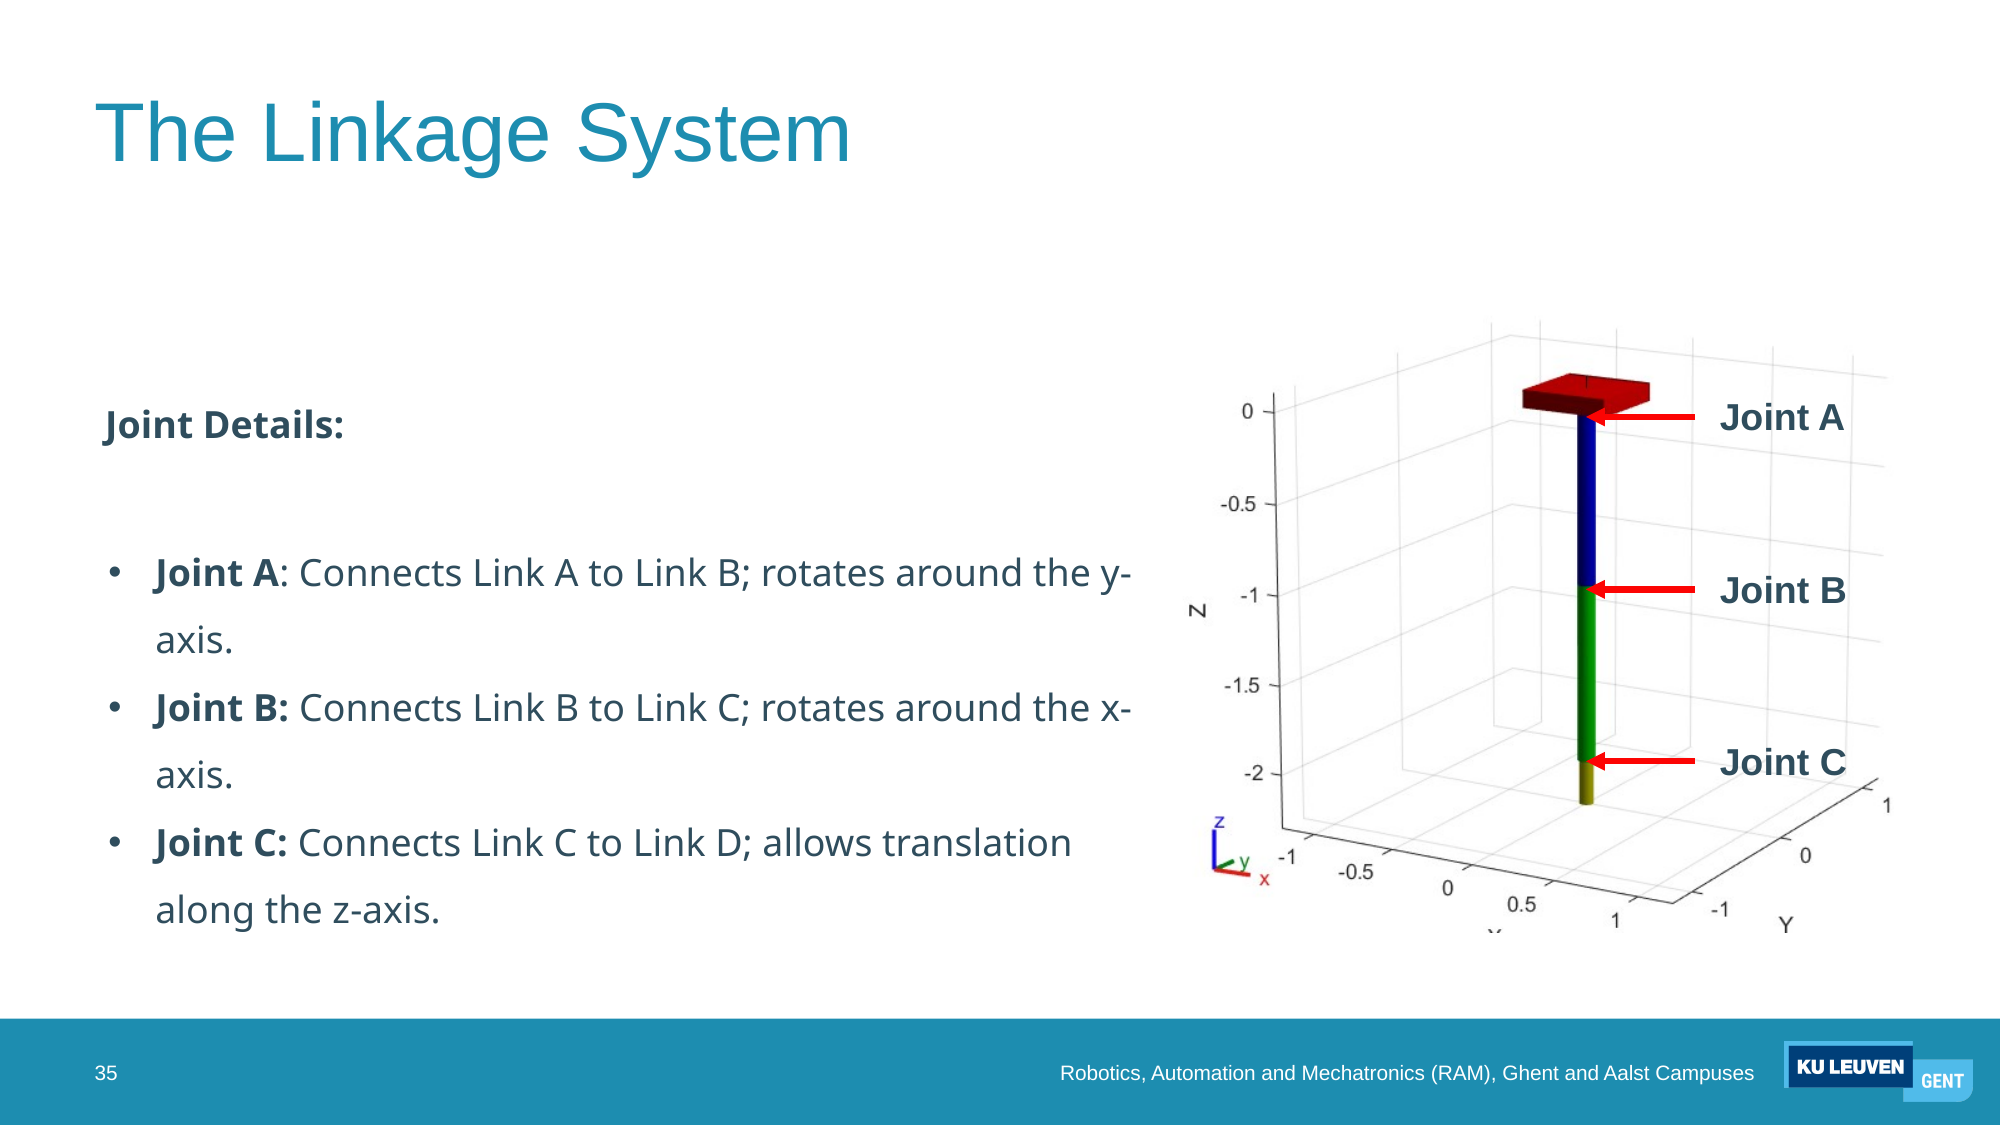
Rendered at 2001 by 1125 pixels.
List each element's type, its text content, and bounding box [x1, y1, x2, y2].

footer Robotics, Automation and Mechatronics (RAM), Ghent and Aalst Campuses [989, 1018, 1785, 1125]
picture [1785, 1041, 1973, 1102]
slide_number 35 [94, 1018, 201, 1125]
title The Linkage System [94, 33, 1906, 223]
text_box Joint Details: [90, 393, 831, 454]
picture [1133, 276, 2000, 933]
text_box Joint A: Connects Link A to Link B; rotates around the y-axis. Joint B: Connects Link B to Link C; rotates around the x-axis. Joint C: Connects Link C to Link D; allows translation along the z-axis. [93, 518, 1179, 939]
